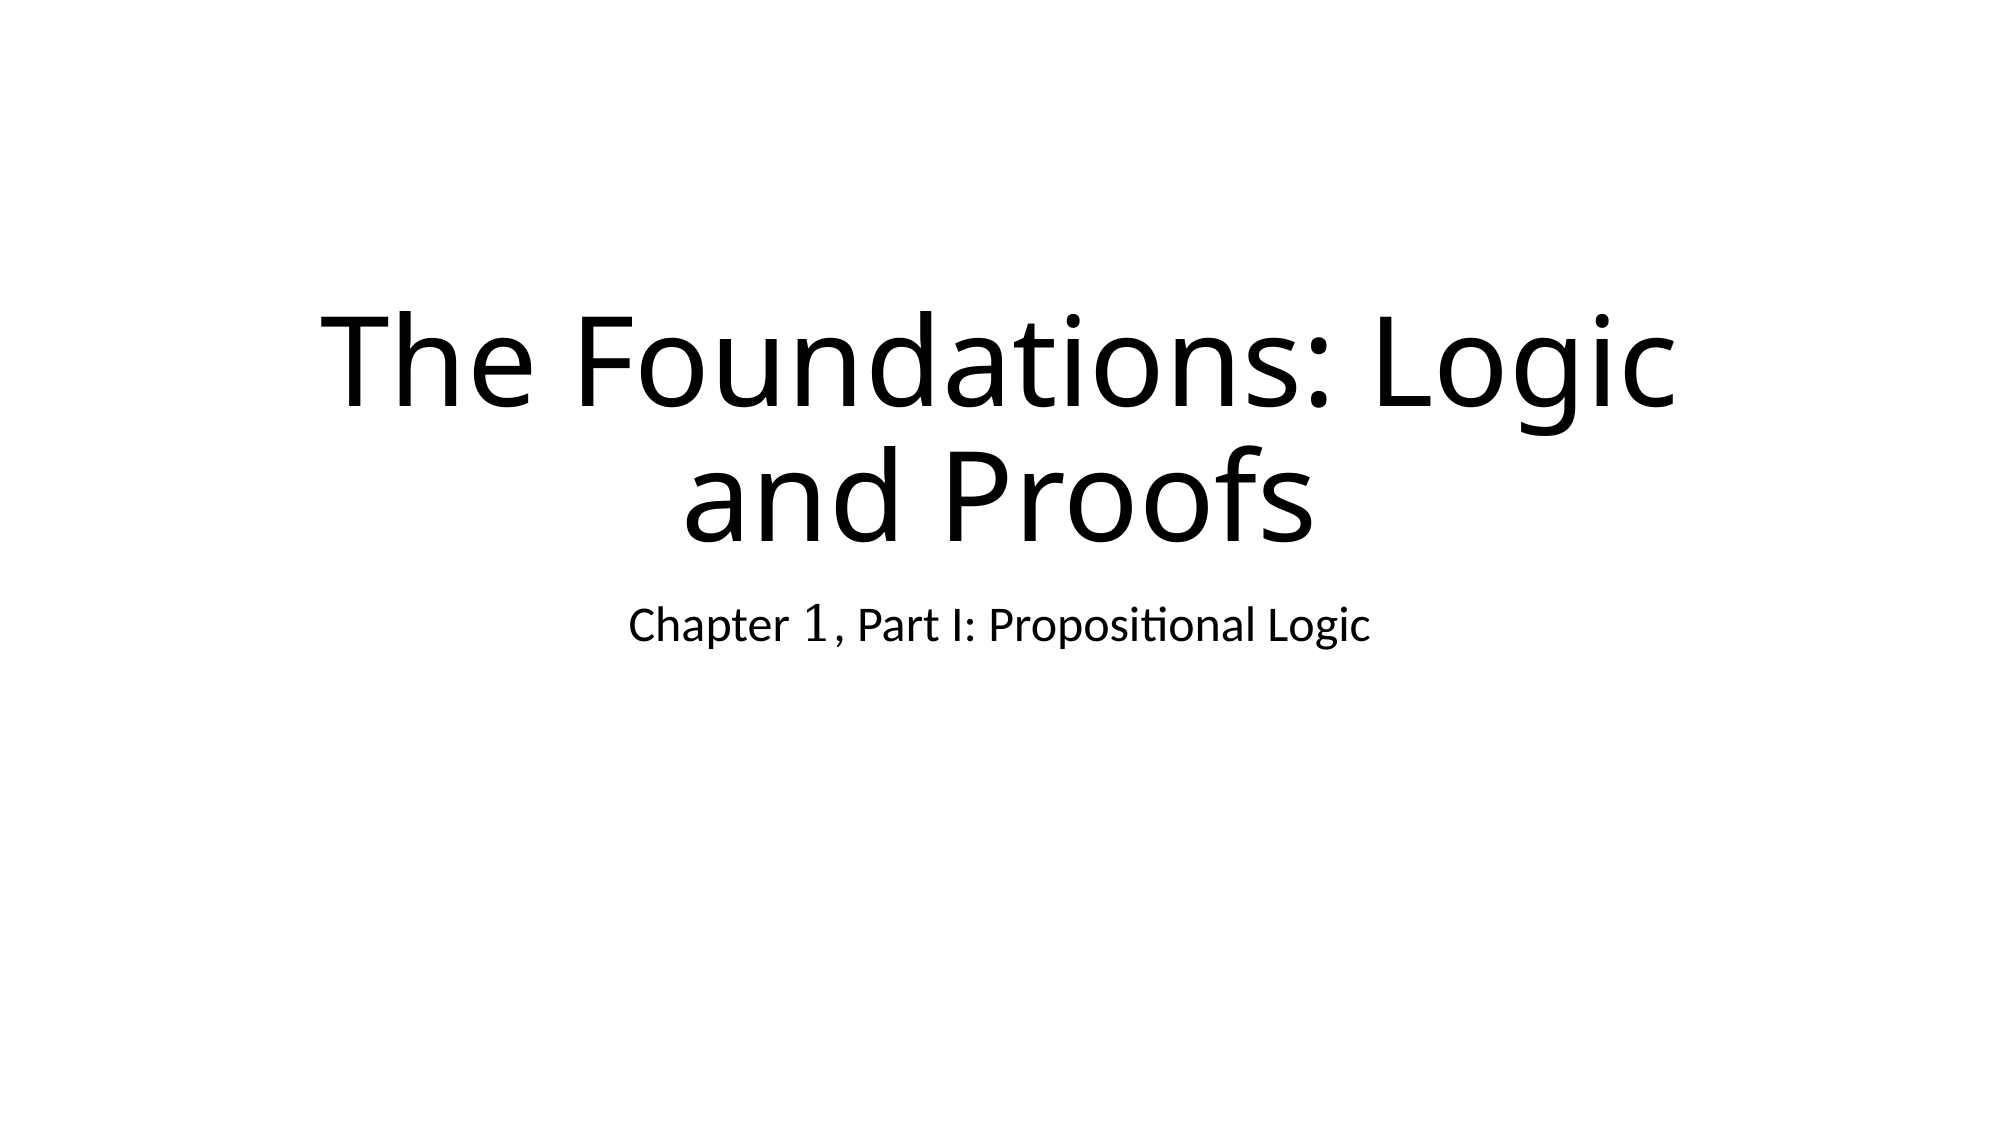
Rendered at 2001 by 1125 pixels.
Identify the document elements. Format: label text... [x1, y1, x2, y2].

title The Foundations: Logic and Proofs [249, 184, 1750, 576]
subtitle Chapter 1, Part I: Propositional Logic [249, 590, 1750, 863]
